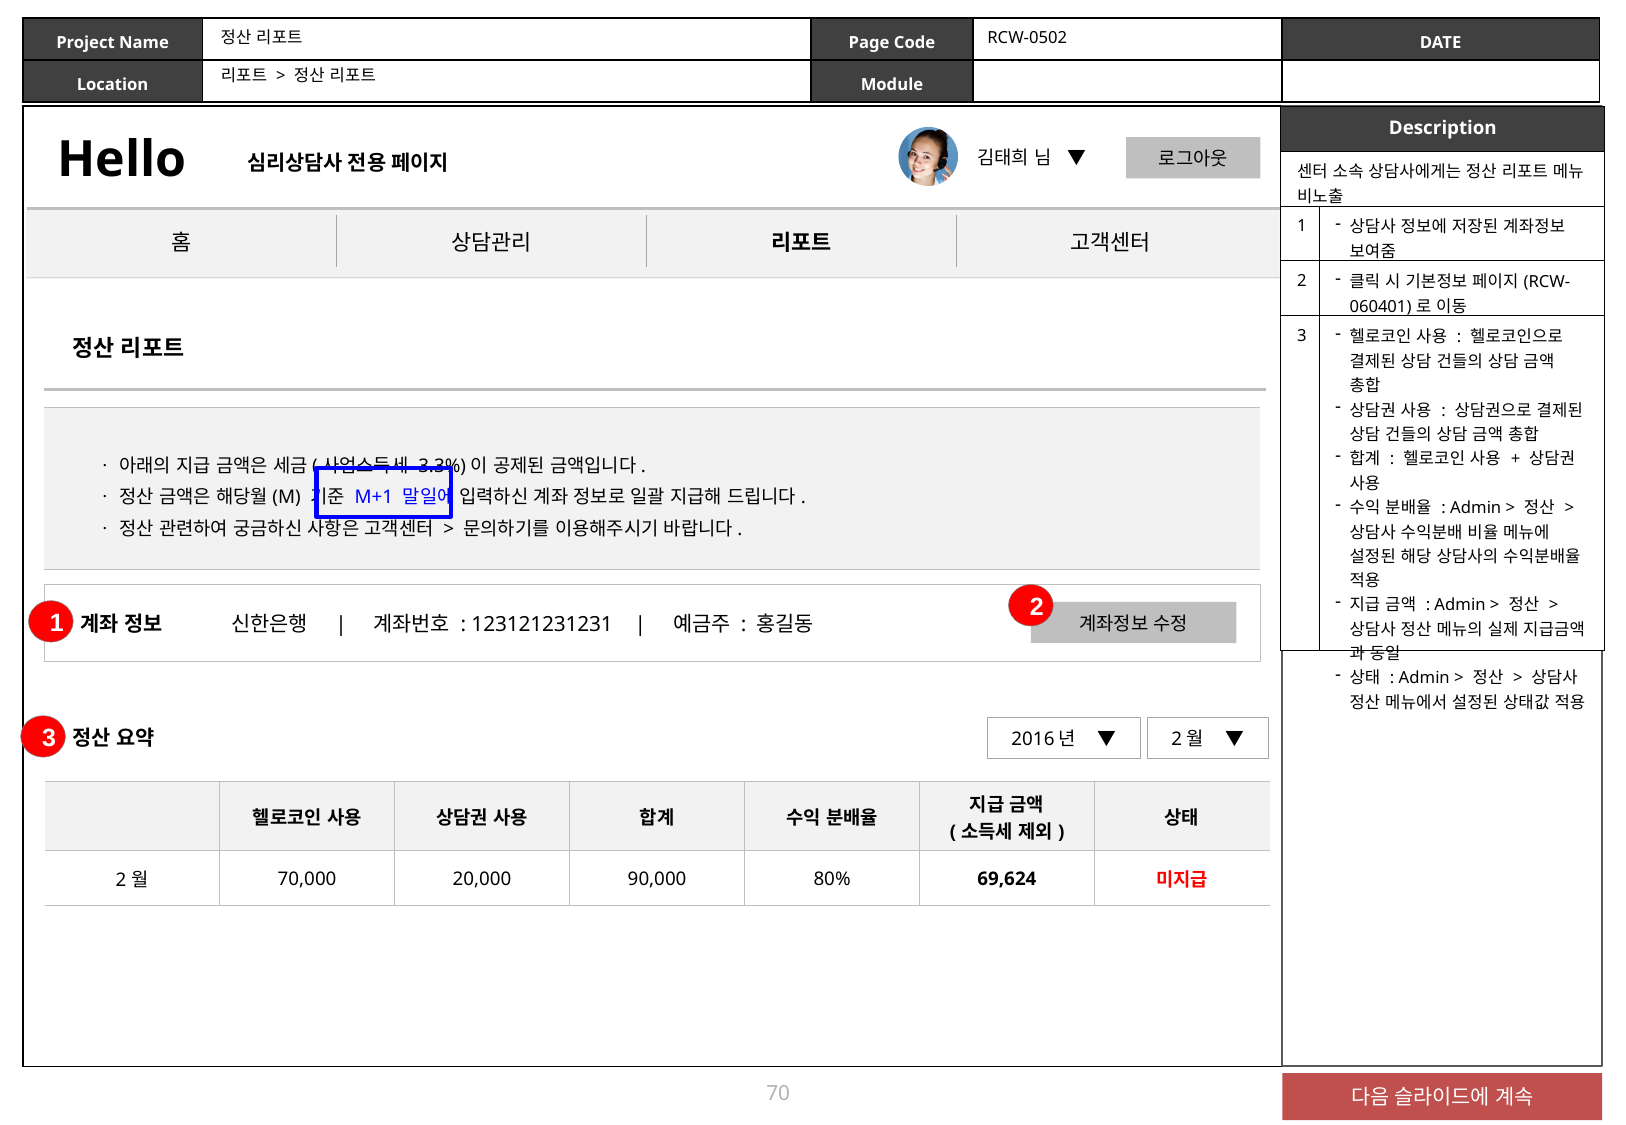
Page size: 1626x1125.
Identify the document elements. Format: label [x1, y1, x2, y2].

table_header [45, 782, 219, 850]
table_cell [45, 851, 219, 905]
table_cell [220, 851, 394, 905]
picture [898, 126, 958, 186]
slide_number [588, 1063, 968, 1124]
table_cell [1320, 316, 1604, 650]
text_box [985, 715, 1142, 761]
table_cell [1281, 261, 1319, 315]
table_header [44, 408, 1260, 569]
table_header [220, 782, 394, 850]
text_box [972, 19, 1127, 54]
text_box [26, 582, 1262, 663]
table_header [745, 782, 919, 850]
table_cell [395, 851, 569, 905]
table_cell [1281, 316, 1319, 650]
table_cell [920, 851, 1094, 905]
text_box [18, 713, 170, 760]
table_header [570, 782, 744, 850]
text_box [206, 57, 392, 93]
table_cell [1320, 261, 1604, 315]
table_cell [1281, 207, 1319, 260]
text_box [205, 19, 318, 54]
table_cell [570, 851, 744, 905]
table_cell [1281, 152, 1604, 206]
text_box [82, 437, 841, 547]
table_header [395, 782, 569, 850]
table_cell [1095, 851, 1270, 905]
table_header [1095, 782, 1270, 850]
table_cell [1320, 207, 1604, 260]
text_box [57, 326, 200, 369]
table_cell [745, 851, 919, 905]
table_header [920, 782, 1094, 850]
table_header [1281, 107, 1604, 151]
text_box [1280, 1071, 1604, 1122]
text_box [1145, 715, 1270, 761]
